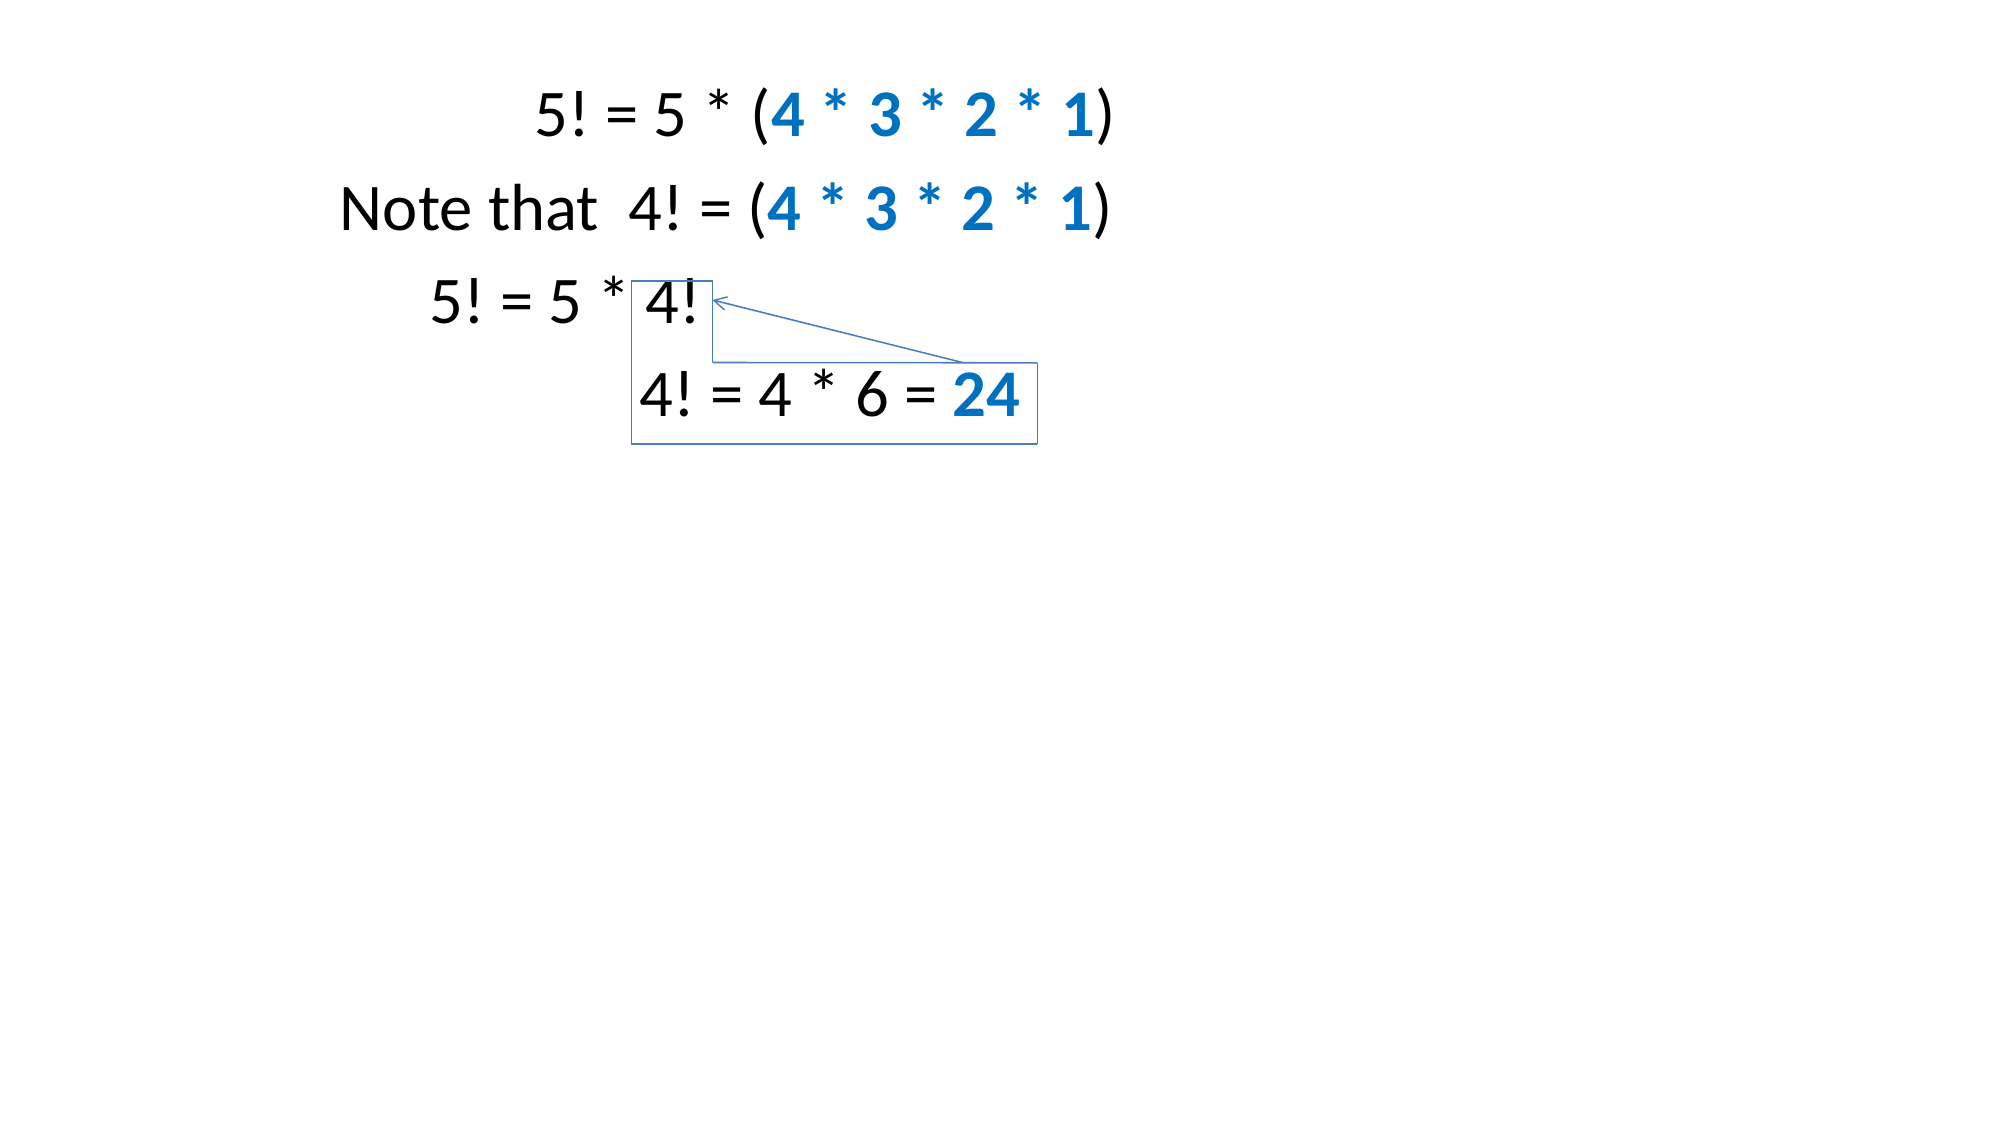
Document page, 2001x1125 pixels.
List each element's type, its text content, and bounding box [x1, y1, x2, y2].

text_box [716, 299, 963, 360]
list 5! = 5 * (4 * 3 * 2 * 1) Note that 4! = (4 * 3 * 2 * 1) 5! = 5 * 4! 4! = 4 * 6 = 24 [324, 62, 1750, 1005]
